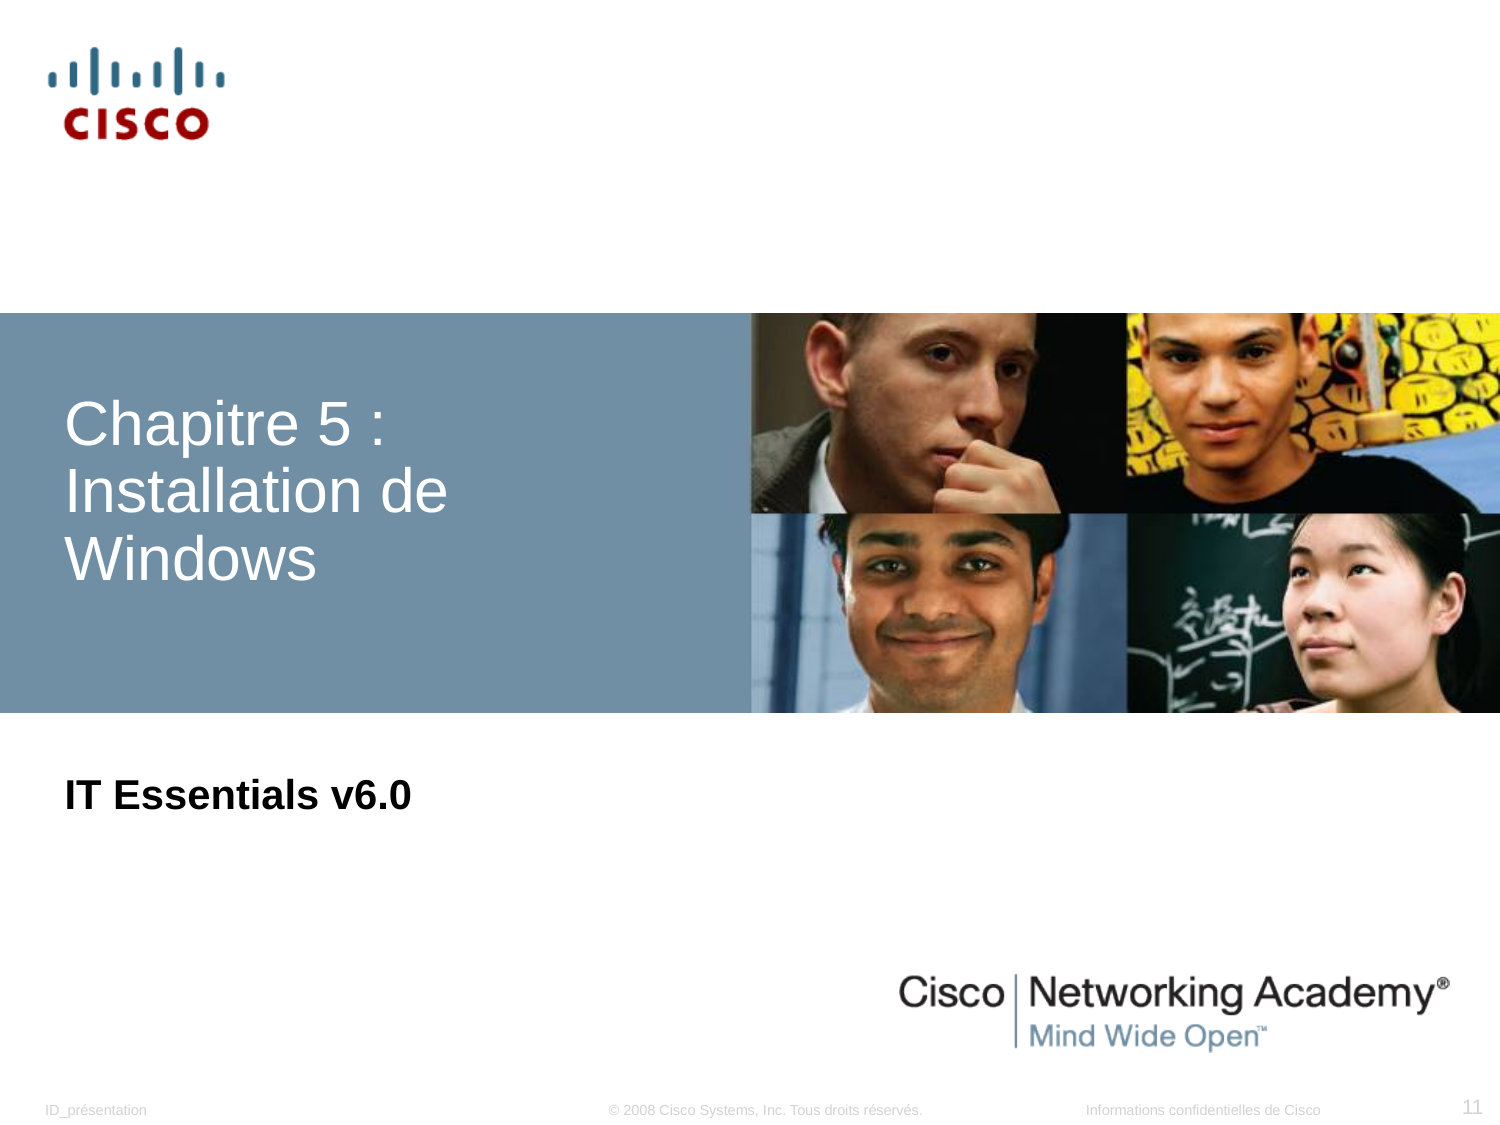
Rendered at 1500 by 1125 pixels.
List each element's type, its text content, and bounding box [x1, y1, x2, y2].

title Chapitre 5 : Installation de Windows [51, 371, 684, 615]
subtitle IT Essentials v6.0 [51, 766, 1165, 875]
picture [899, 974, 1450, 1053]
picture [40, 19, 233, 168]
picture [0, 313, 1500, 713]
